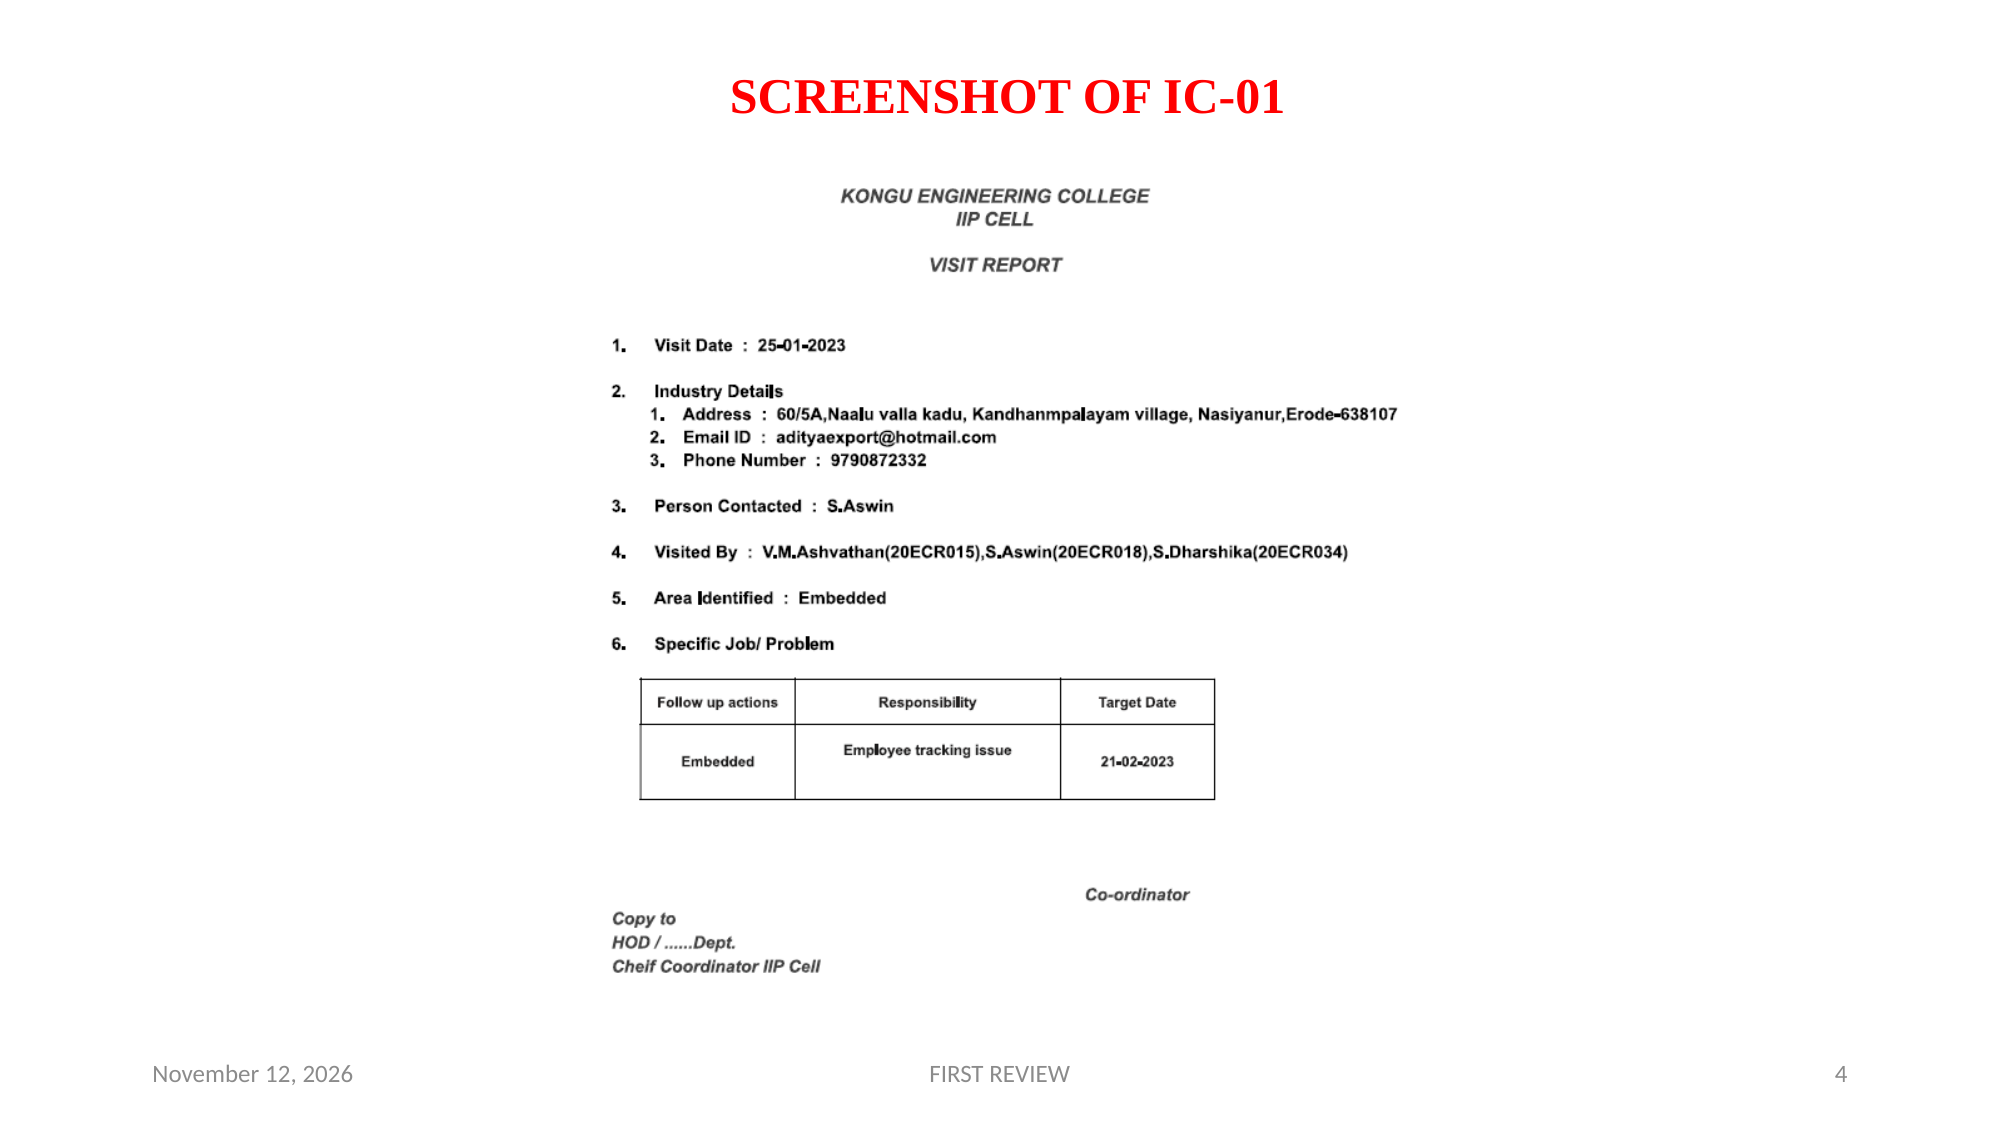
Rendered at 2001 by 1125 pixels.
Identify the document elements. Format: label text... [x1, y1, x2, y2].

slide_number 4 [1412, 1042, 1863, 1103]
picture [568, 157, 1432, 1043]
footer FIRST REVIEW [662, 1043, 1338, 1103]
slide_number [137, 1042, 588, 1103]
title SCREENSHOT OF IC-01 [553, 39, 1447, 151]
